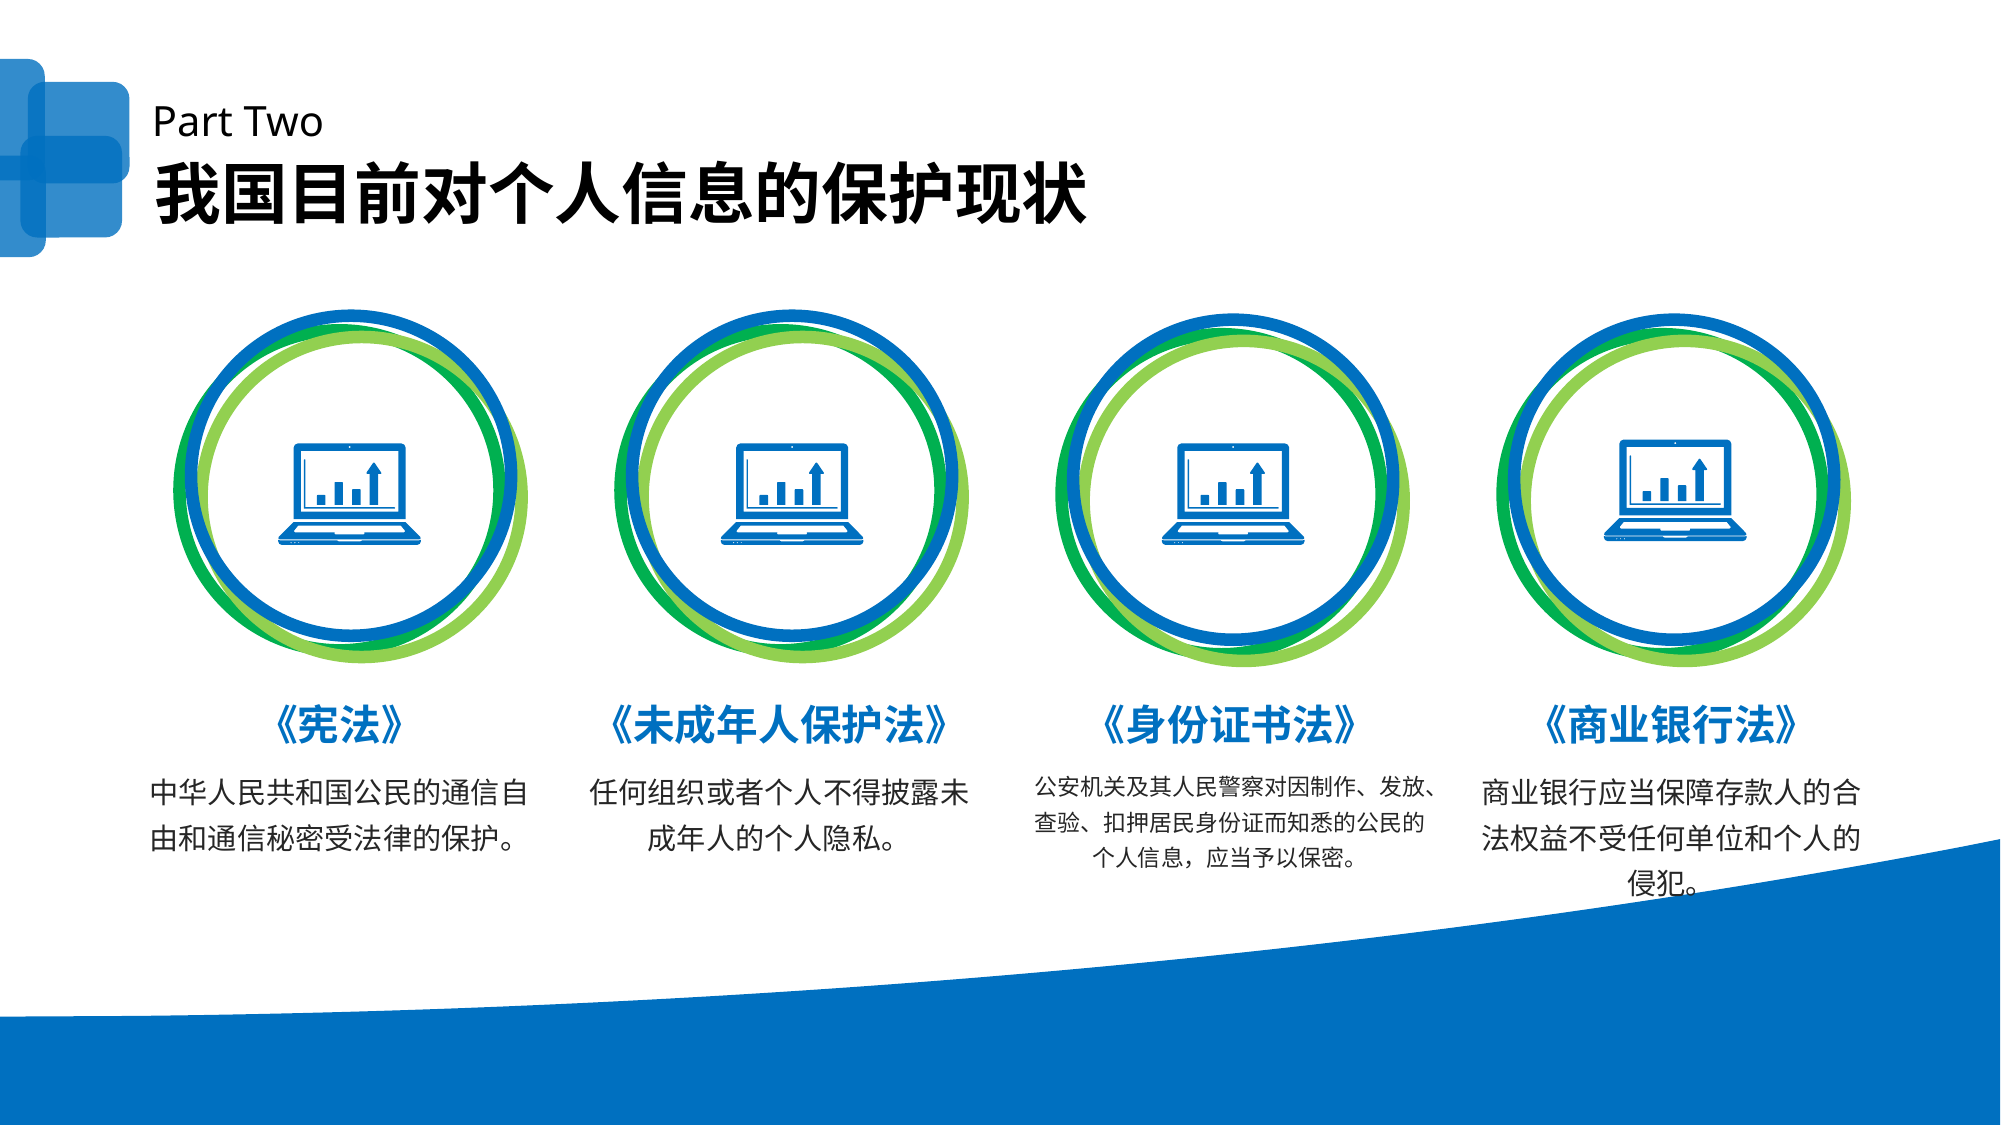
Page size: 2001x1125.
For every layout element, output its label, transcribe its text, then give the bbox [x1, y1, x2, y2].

list 我国目前对个人信息的保护现状 [137, 153, 1107, 240]
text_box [1455, 319, 1887, 906]
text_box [1014, 319, 1446, 881]
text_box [123, 315, 555, 860]
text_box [563, 315, 995, 860]
list Part Two [137, 93, 625, 173]
